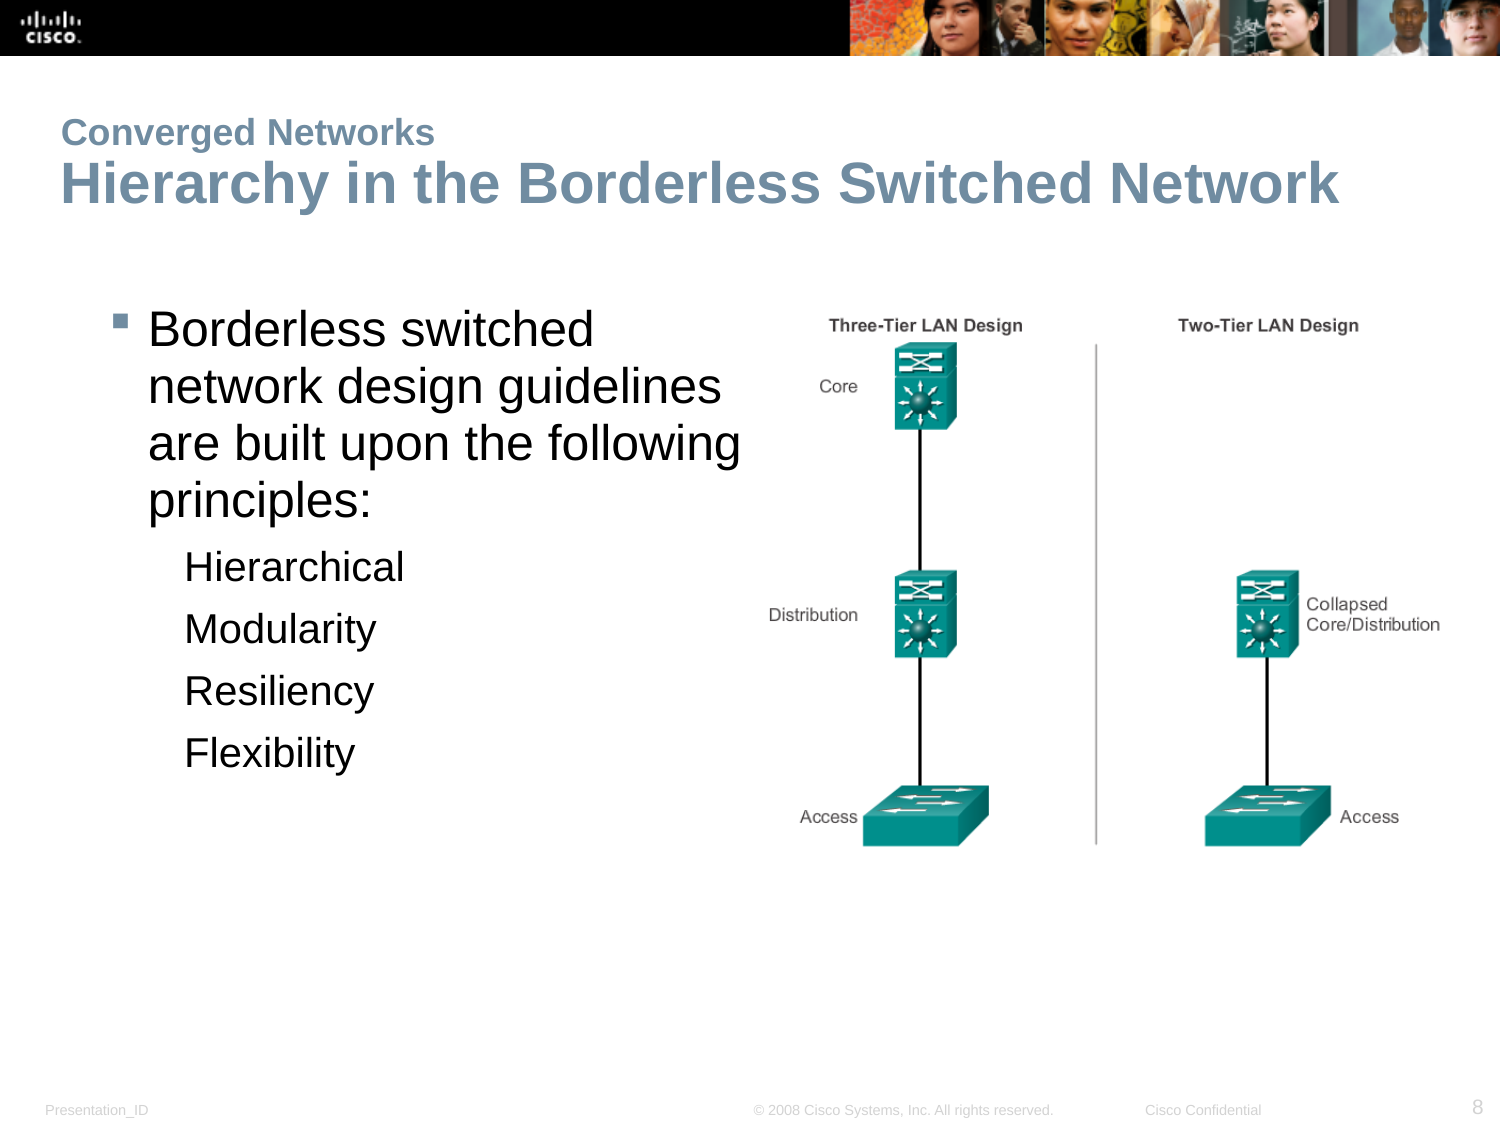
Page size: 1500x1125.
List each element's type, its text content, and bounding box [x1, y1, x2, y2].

list Borderless switched network design guidelines are built upon the following principles: Hierarchical Modularity Resiliency Flexibility [95, 293, 757, 1099]
title Converged Networks Hierarchy in the Borderless Switched Network [47, 85, 1384, 224]
picture [755, 306, 1447, 871]
picture [0, 0, 1500, 56]
